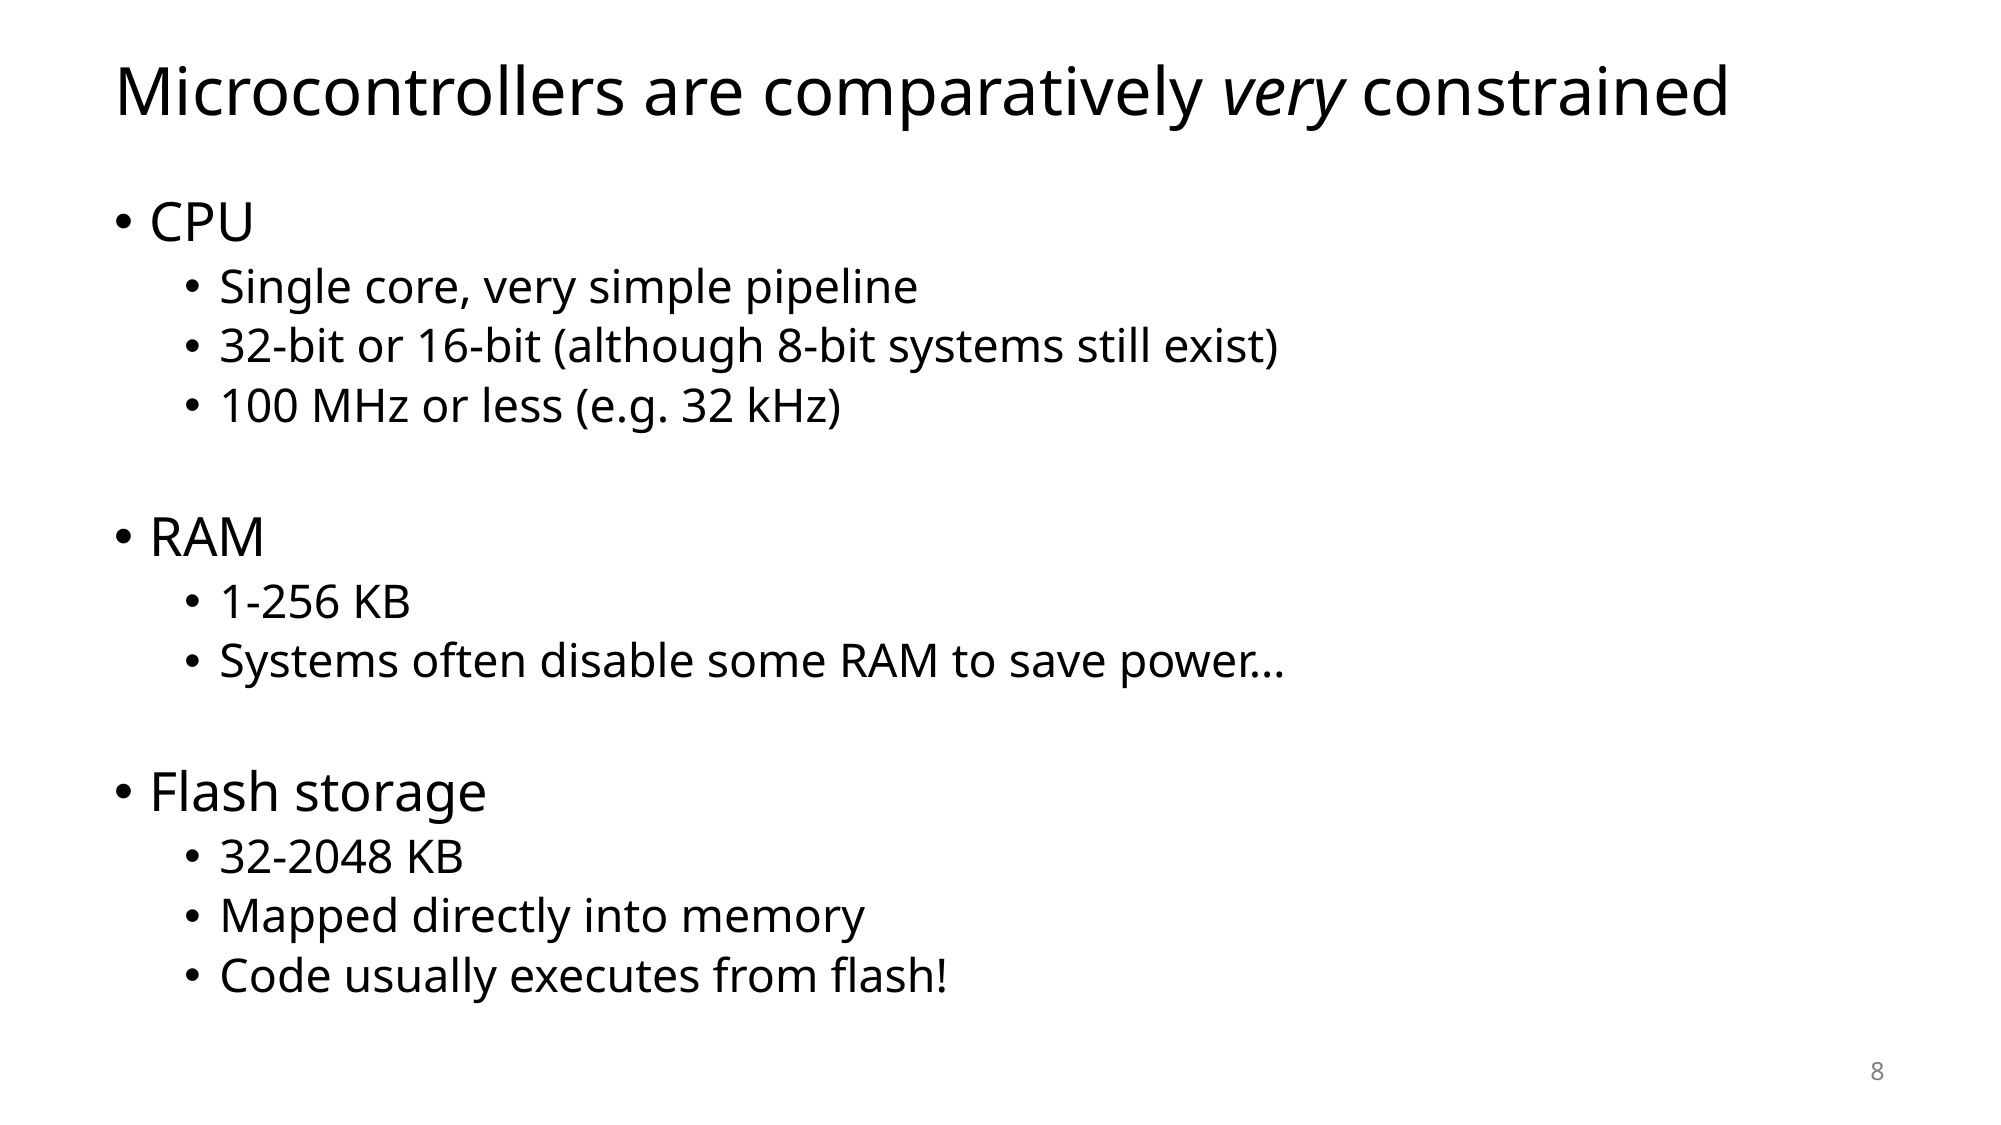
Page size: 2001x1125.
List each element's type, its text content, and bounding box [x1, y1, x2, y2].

slide_number 8 [1749, 1042, 1900, 1103]
title Microcontrollers are comparatively very constrained [99, 37, 1900, 150]
list CPU Single core, very simple pipeline 32-bit or 16-bit (although 8-bit systems still exist) 100 MHz or less (e.g. 32 kHz) RAM 1-256 KB Systems often disable some RAM to save power… Flash storage 32-2048 KB Mapped directly into memory Code usually executes from flash! [99, 187, 1900, 1013]
